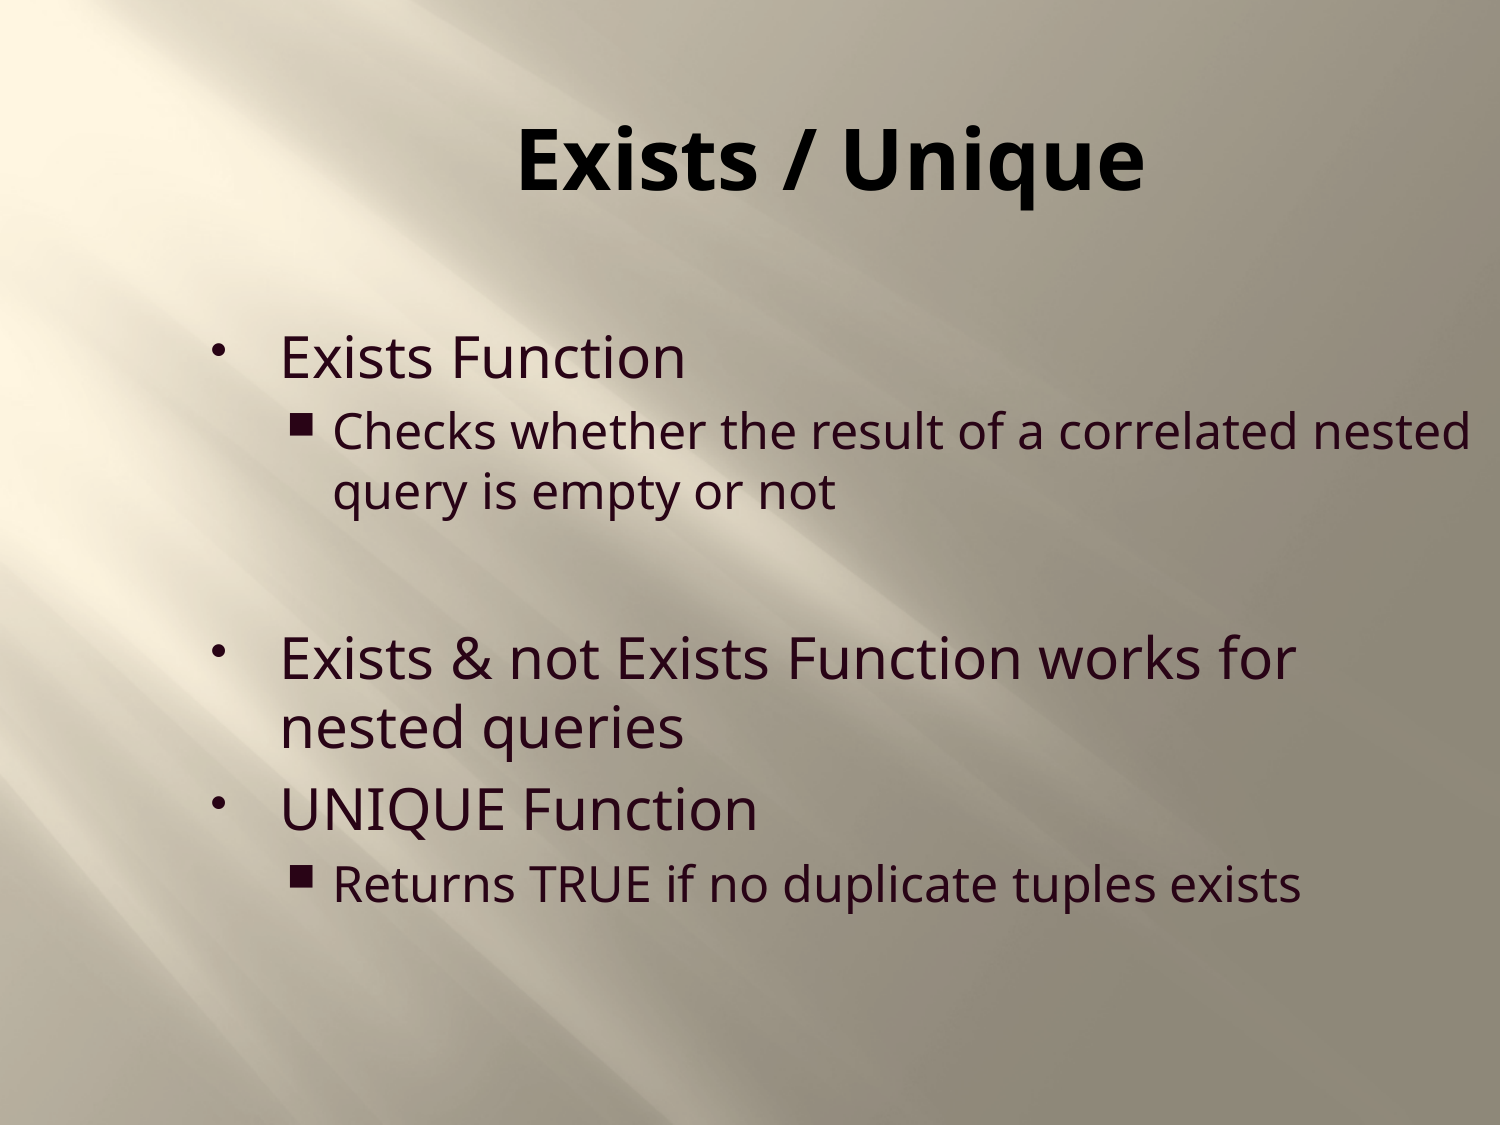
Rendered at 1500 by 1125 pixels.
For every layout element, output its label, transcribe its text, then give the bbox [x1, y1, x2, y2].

list Exists Function Checks whether the result of a correlated nested query is empty or not Exists & not Exists Function works for nested queries UNIQUE Function Returns TRUE if no duplicate tuples exists [174, 312, 1500, 1063]
title Exists / Unique [162, 31, 1500, 282]
